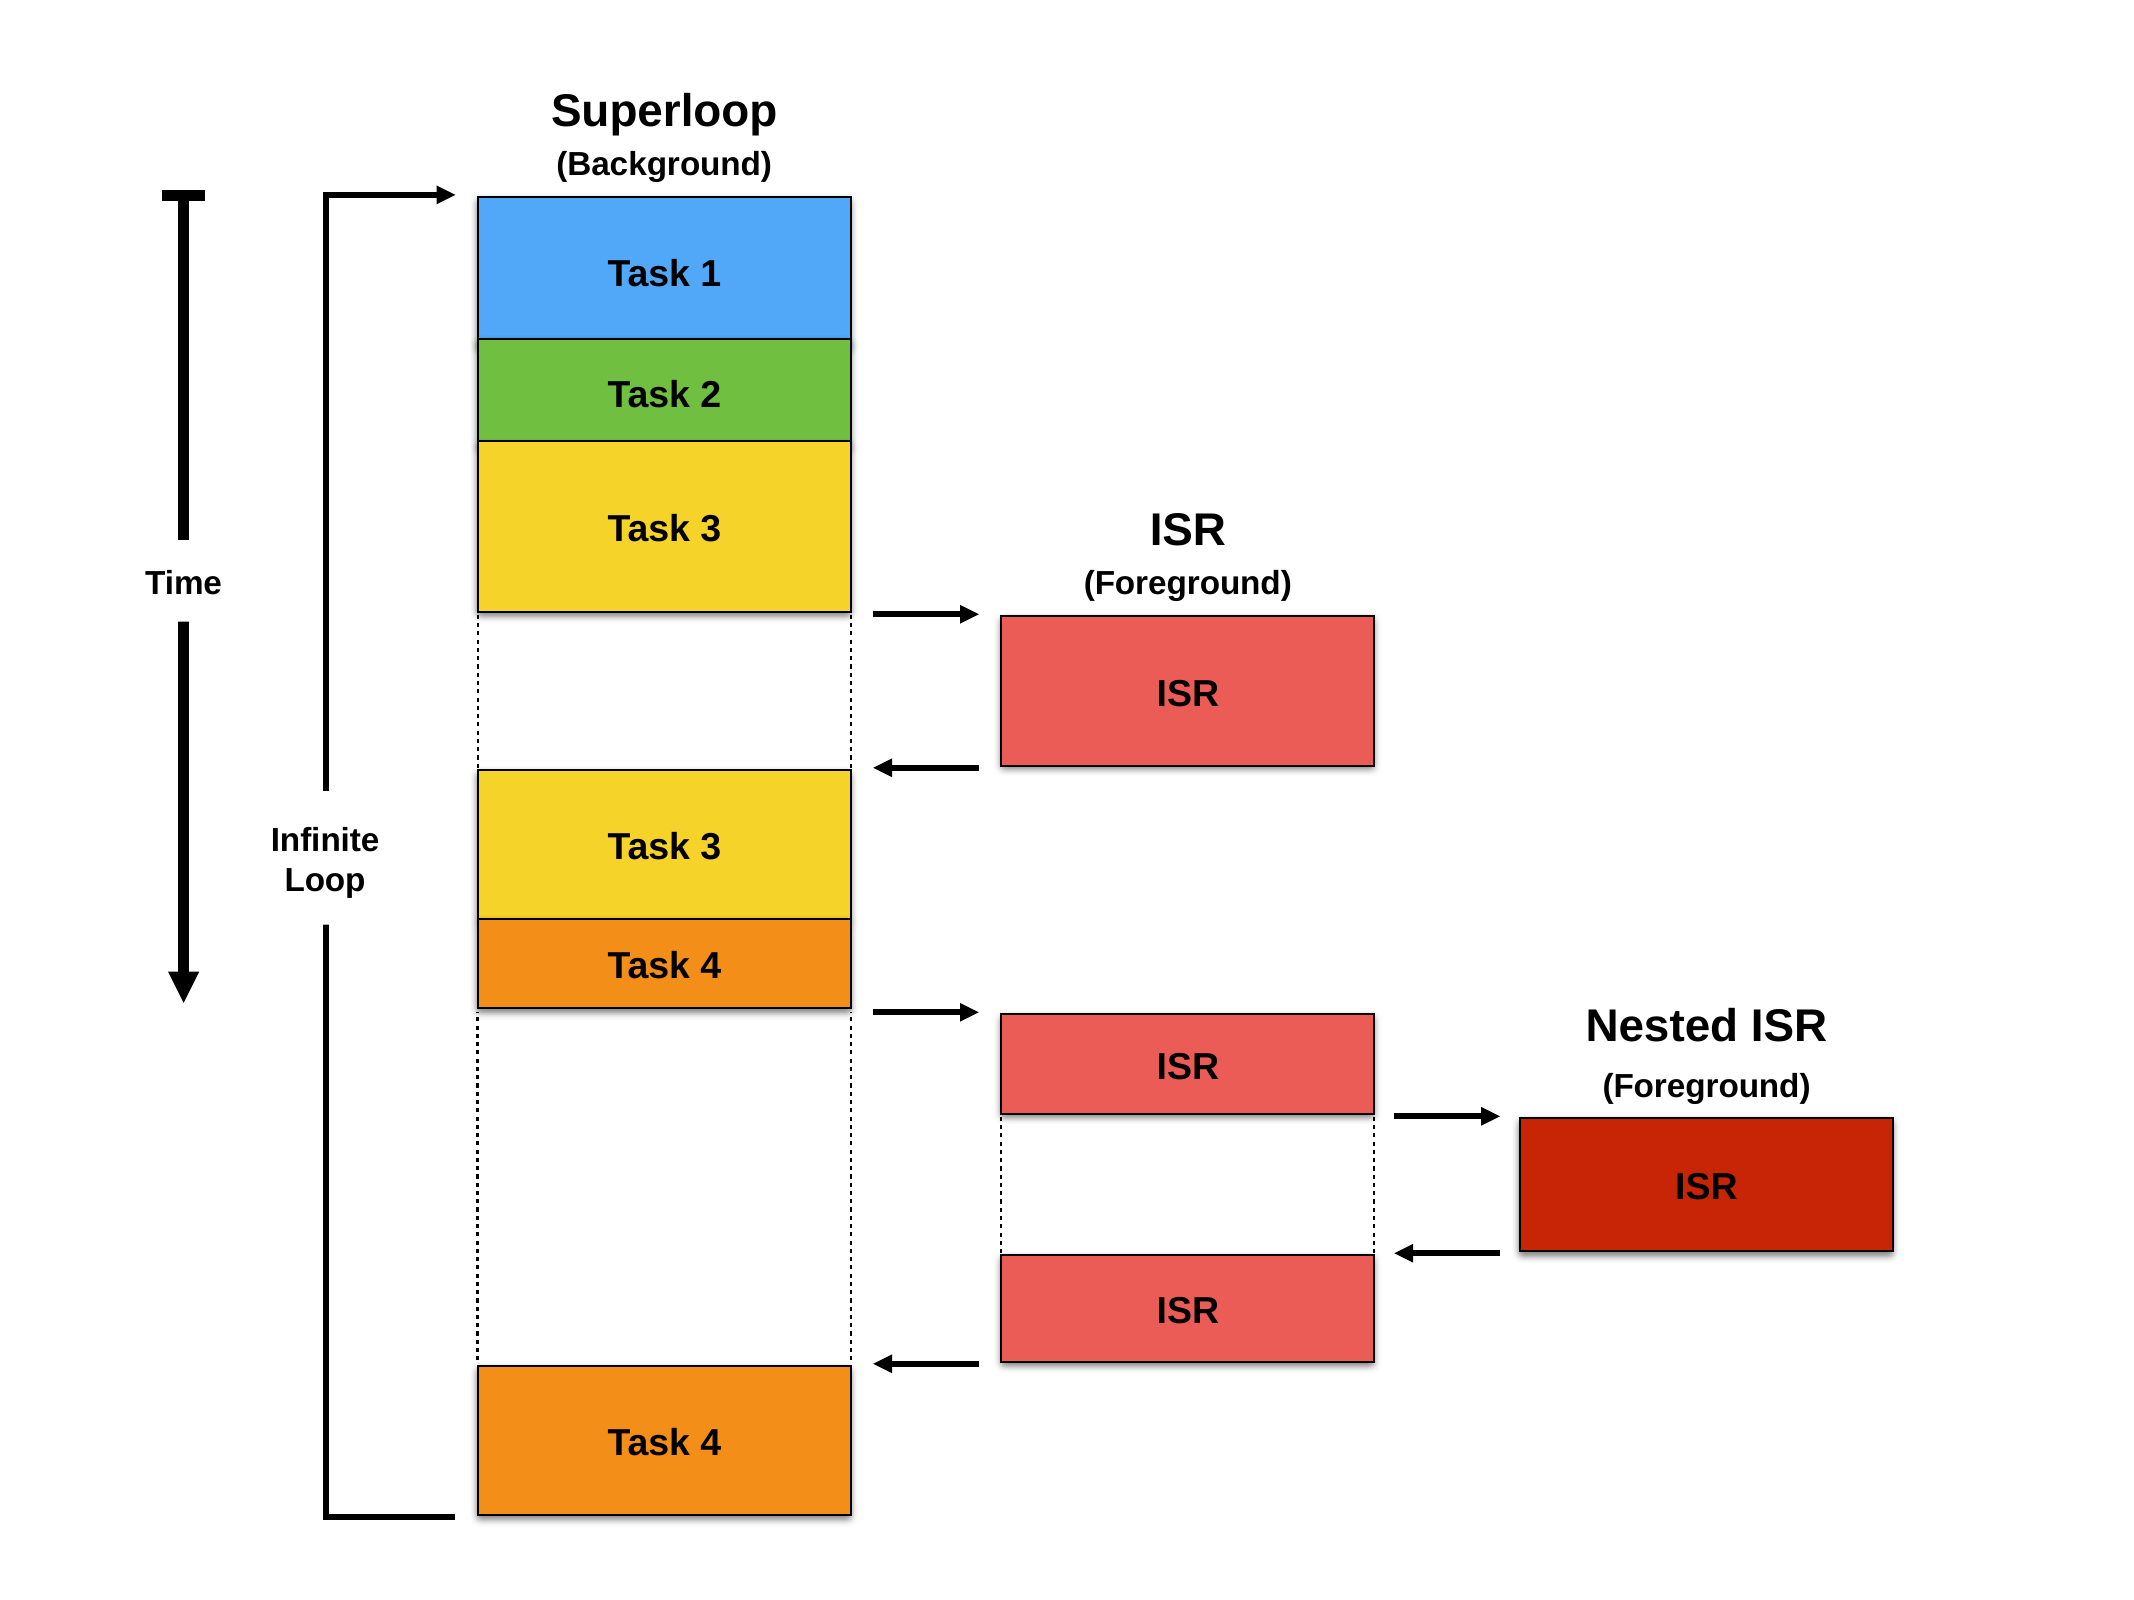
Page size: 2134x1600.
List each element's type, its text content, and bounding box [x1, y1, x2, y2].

text_box Task 4 [579, 1399, 749, 1482]
text_box [477, 338, 851, 441]
text_box (Foreground) [1067, 548, 1308, 616]
text_box [327, 188, 456, 202]
text_box (Foreground) [1584, 1050, 1829, 1118]
text_box Task 3 [579, 803, 749, 886]
text_box [477, 441, 851, 613]
text_box [1394, 1110, 1501, 1123]
text_box [477, 918, 851, 1008]
text_box ISR [1133, 486, 1242, 548]
text_box [1001, 1014, 1375, 1115]
text_box Time [83, 540, 284, 622]
text_box [477, 196, 851, 338]
text_box [177, 622, 190, 1003]
text_box ISR [1652, 1143, 1761, 1226]
text_box [477, 769, 851, 918]
text_box [873, 1006, 979, 1019]
text_box [873, 761, 979, 774]
text_box [1001, 616, 1375, 766]
text_box Task 4 [579, 922, 749, 1005]
text_box Nested ISR [1572, 982, 1841, 1065]
text_box (Background) [544, 128, 785, 196]
text_box [1520, 1118, 1893, 1252]
text_box ISR [1133, 1267, 1242, 1350]
text_box ISR [1133, 650, 1242, 732]
text_box [1394, 1247, 1500, 1260]
text_box [477, 1365, 851, 1516]
text_box Task 2 [579, 351, 749, 434]
text_box [873, 608, 979, 621]
text_box [873, 1357, 979, 1371]
text_box Superloop [537, 66, 792, 149]
text_box ISR [1133, 1023, 1242, 1106]
text_box Infinite Loop [225, 791, 425, 925]
text_box Task 3 [579, 486, 749, 568]
text_box Task 1 [579, 230, 749, 313]
text_box [1001, 1255, 1375, 1362]
